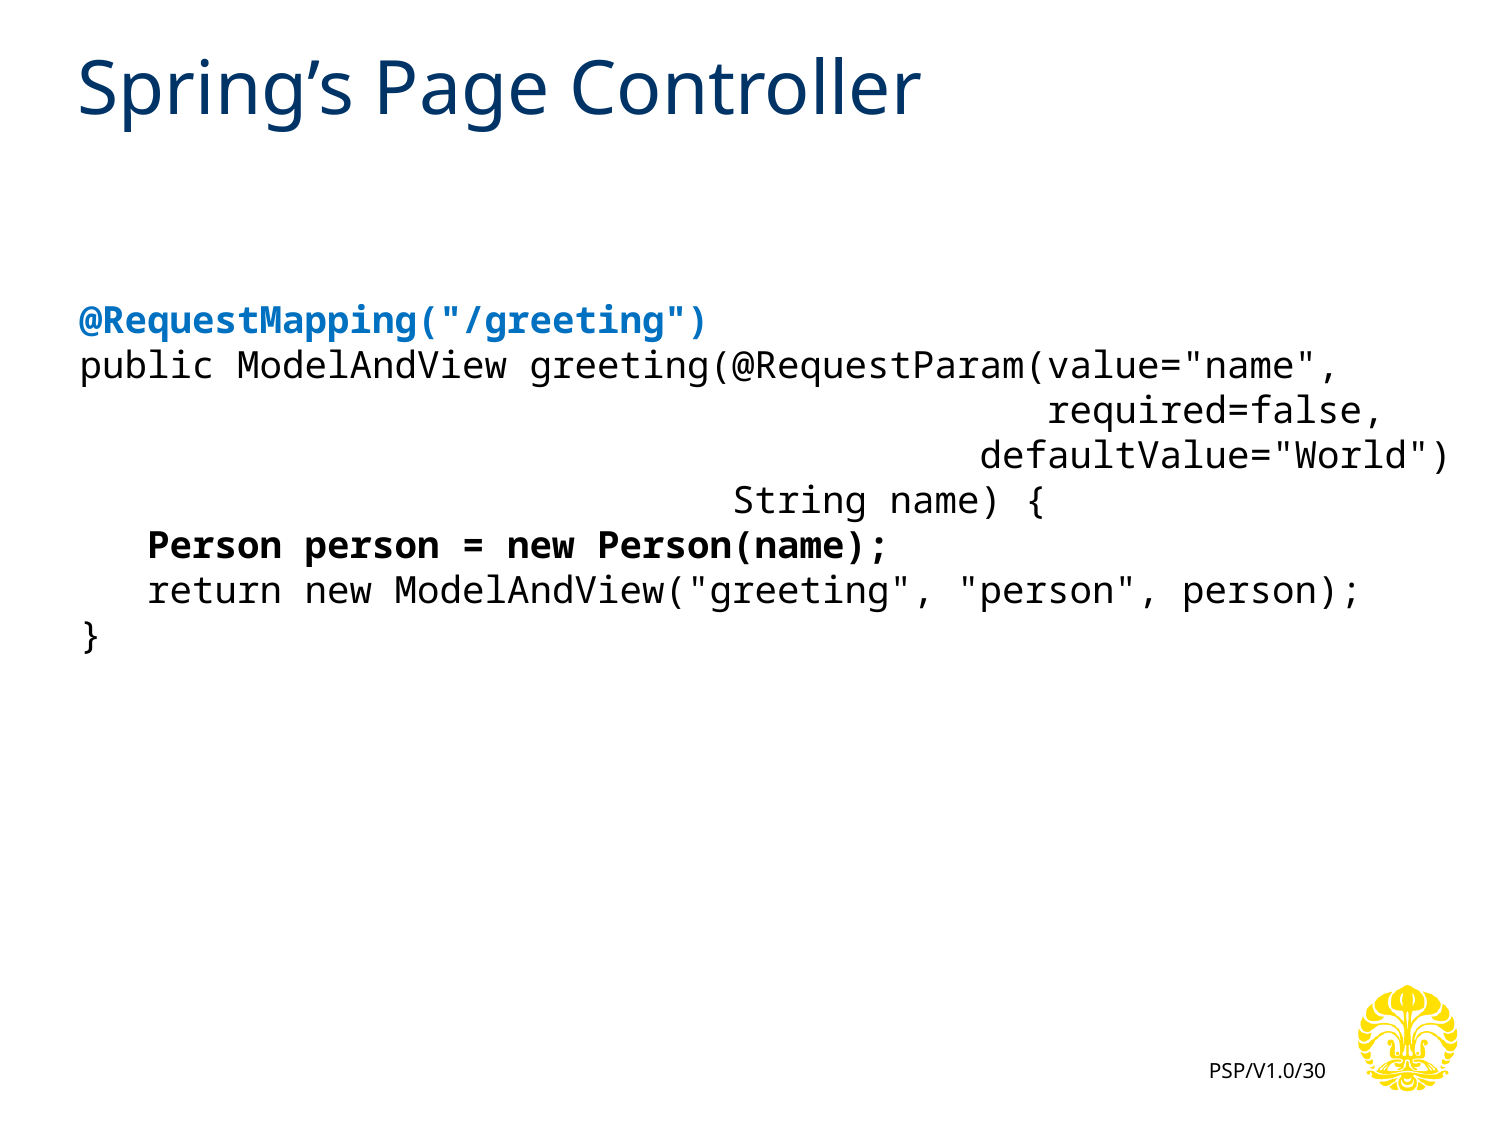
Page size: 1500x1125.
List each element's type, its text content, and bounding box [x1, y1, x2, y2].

text_box @RequestMapping("/greeting") public ModelAndView greeting(@RequestParam(value="name", required=false, defaultValue="World") String name) { Person person = new Person(name); return new ModelAndView("greeting", "person", person); } [0, 243, 1490, 754]
title Spring’s Page Controller [62, 32, 1402, 138]
